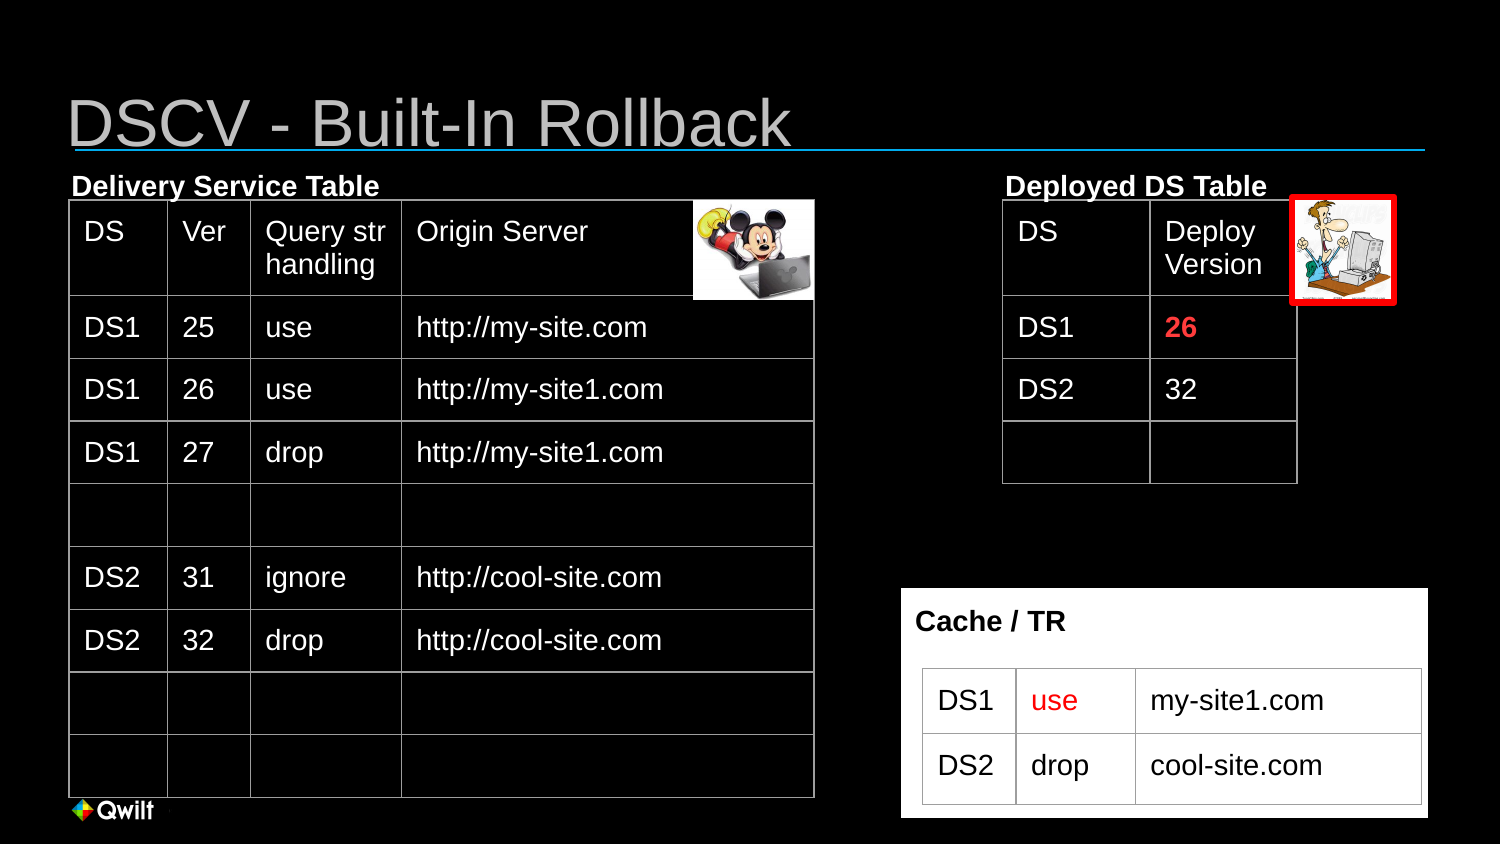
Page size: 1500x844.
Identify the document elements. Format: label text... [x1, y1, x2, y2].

table_cell use [251, 359, 401, 420]
table_cell DS1 [70, 359, 167, 420]
table_cell 32 [168, 610, 250, 671]
text_box Deployed DS Table [990, 152, 1412, 201]
table_cell 27 [168, 422, 250, 483]
table_cell 26 [1151, 296, 1296, 358]
table_cell [168, 735, 250, 797]
table_cell DS2 [70, 547, 167, 609]
picture [1294, 199, 1392, 300]
table_cell [168, 673, 250, 734]
table_header DS1 [923, 669, 1015, 733]
table_cell drop [251, 422, 401, 483]
picture [51, 791, 188, 832]
table_cell drop [251, 610, 401, 671]
table_cell cool-site.com [1136, 734, 1421, 804]
table_cell 26 [168, 359, 250, 420]
table_cell http://my-site.com [402, 296, 813, 358]
table_cell [1151, 422, 1296, 483]
table_cell drop [1017, 734, 1135, 804]
table_header DS [1003, 201, 1149, 295]
table_cell DS2 [70, 610, 167, 671]
table_cell [251, 735, 401, 797]
table_cell DS1 [70, 296, 167, 358]
table_cell http://my-site1.com [402, 422, 813, 483]
table_cell http://cool-site.com [402, 547, 813, 609]
title DSCV - Built-In Rollback [51, 72, 1449, 167]
table_cell [70, 484, 167, 546]
table_cell [70, 735, 167, 797]
table_cell 25 [168, 296, 250, 358]
table_cell use [251, 296, 401, 358]
table_cell [402, 484, 813, 546]
table_header Origin Server [402, 201, 690, 295]
table_header Ver [168, 201, 250, 295]
table_cell DS1 [1003, 296, 1149, 358]
table_header Query str handling [251, 201, 401, 295]
table_cell 32 [1151, 359, 1296, 420]
table_cell 31 [168, 547, 250, 609]
table_cell http://cool-site.com [402, 610, 813, 671]
table_cell ignore [251, 547, 401, 609]
table_cell [1003, 422, 1149, 483]
table_header DS [70, 201, 167, 295]
table_cell [402, 735, 813, 797]
table_cell http://my-site1.com [402, 359, 813, 420]
table_header Deploy Version [1151, 201, 1289, 295]
table_cell [402, 673, 813, 734]
table_header my-site1.com [1136, 669, 1421, 733]
table_cell [168, 484, 250, 546]
table_cell DS2 [923, 734, 1015, 804]
table_cell [70, 673, 167, 734]
table_cell [251, 484, 401, 546]
text_box Cache / TR [900, 587, 1429, 819]
table_cell DS2 [1003, 359, 1149, 420]
table_cell DS1 [70, 422, 167, 483]
text_box Delivery Service Table [56, 152, 478, 201]
table_cell [251, 673, 401, 734]
table_header use [1017, 669, 1135, 733]
picture [693, 199, 815, 300]
